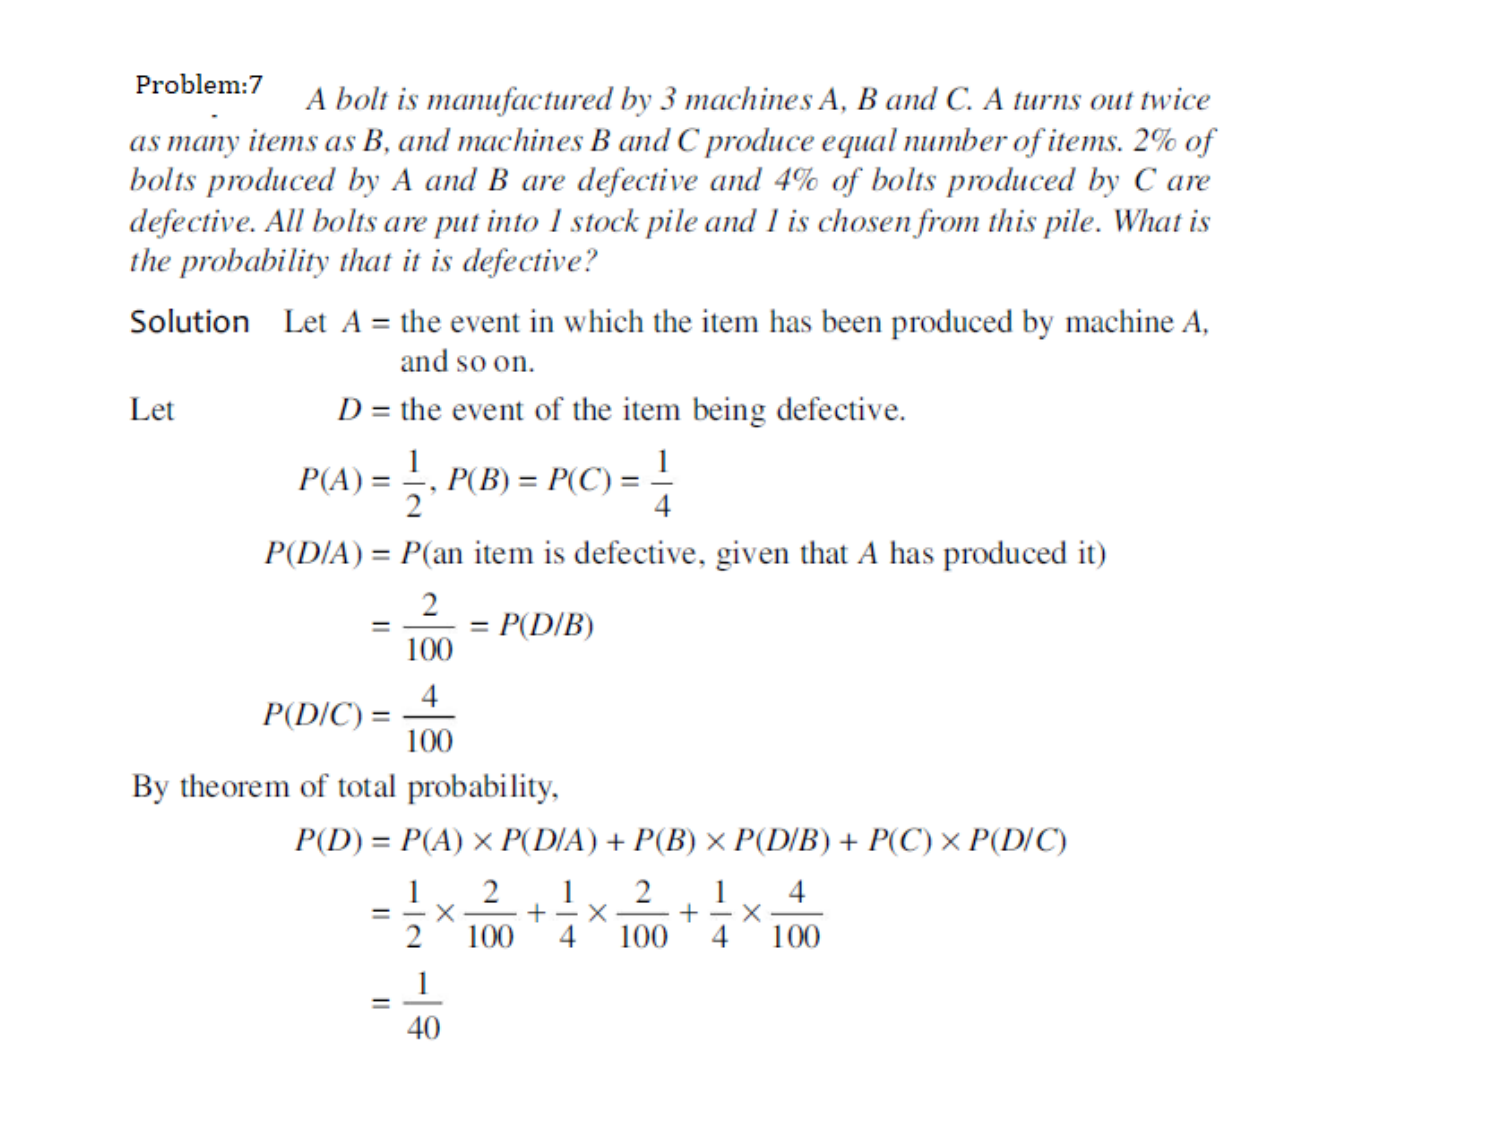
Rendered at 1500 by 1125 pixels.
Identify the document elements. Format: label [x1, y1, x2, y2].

picture [87, 49, 1276, 1095]
